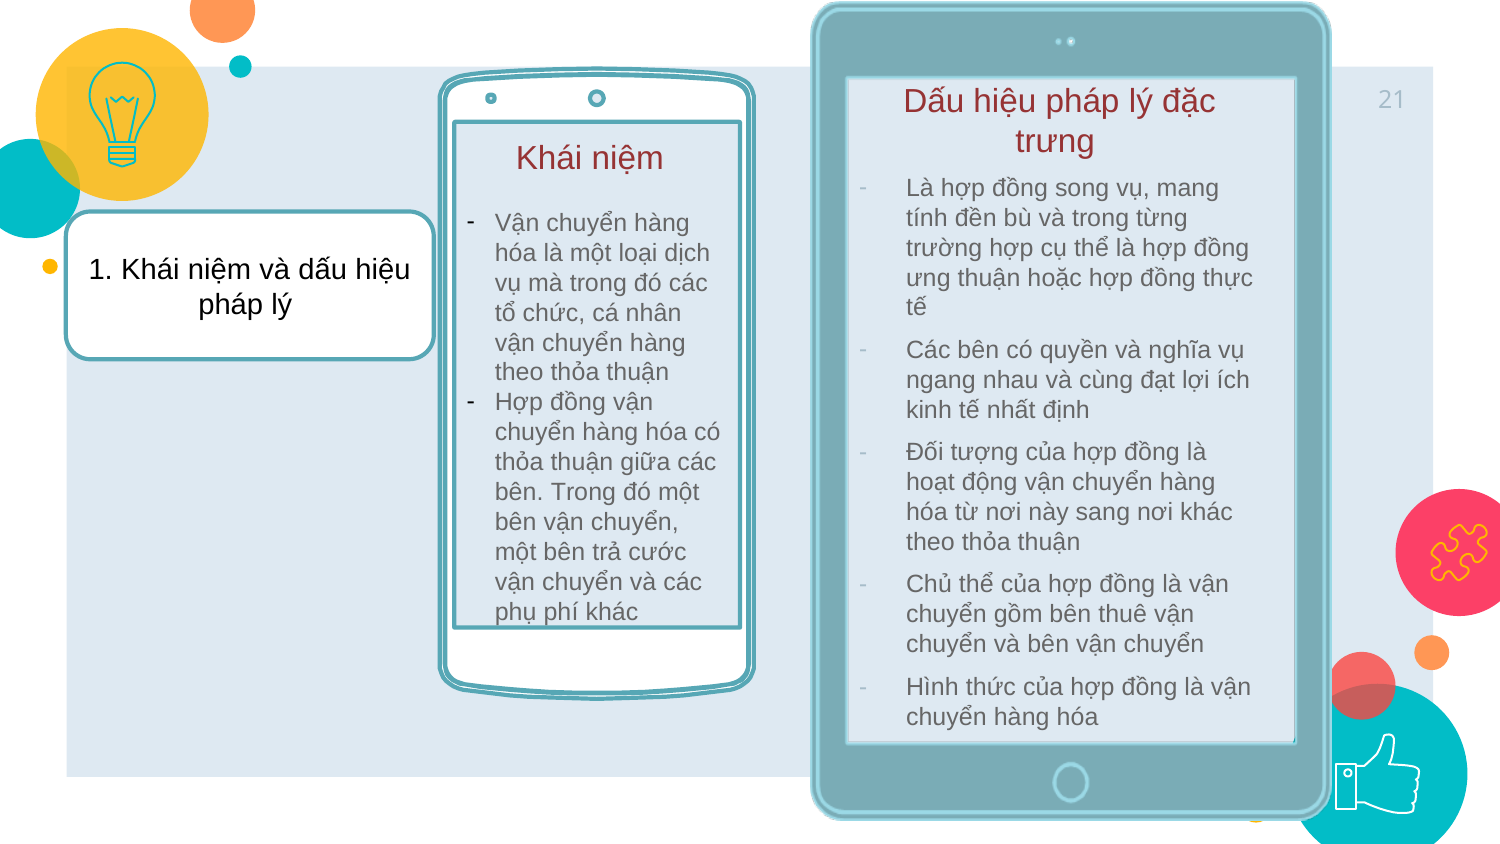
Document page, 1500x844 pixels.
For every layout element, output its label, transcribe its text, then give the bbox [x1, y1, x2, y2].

slide_number 21 [1336, 68, 1422, 134]
text_box Khái niệm Vận chuyển hàng hóa là một loại dịch vụ mà trong đó các tổ chức, cá nhân vận chuyển hàng theo thỏa thuận Hợp đồng vận chuyển hàng hóa có thỏa thuận giữa các bên. Trong đó một bên vận chuyển, một bên trả cước vận chuyển và các phụ phí khác [451, 159, 738, 663]
text_box 1. Khái niệm và dấu hiệu pháp lý [63, 209, 436, 362]
picture [810, 1, 1332, 821]
text_box [437, 66, 756, 701]
